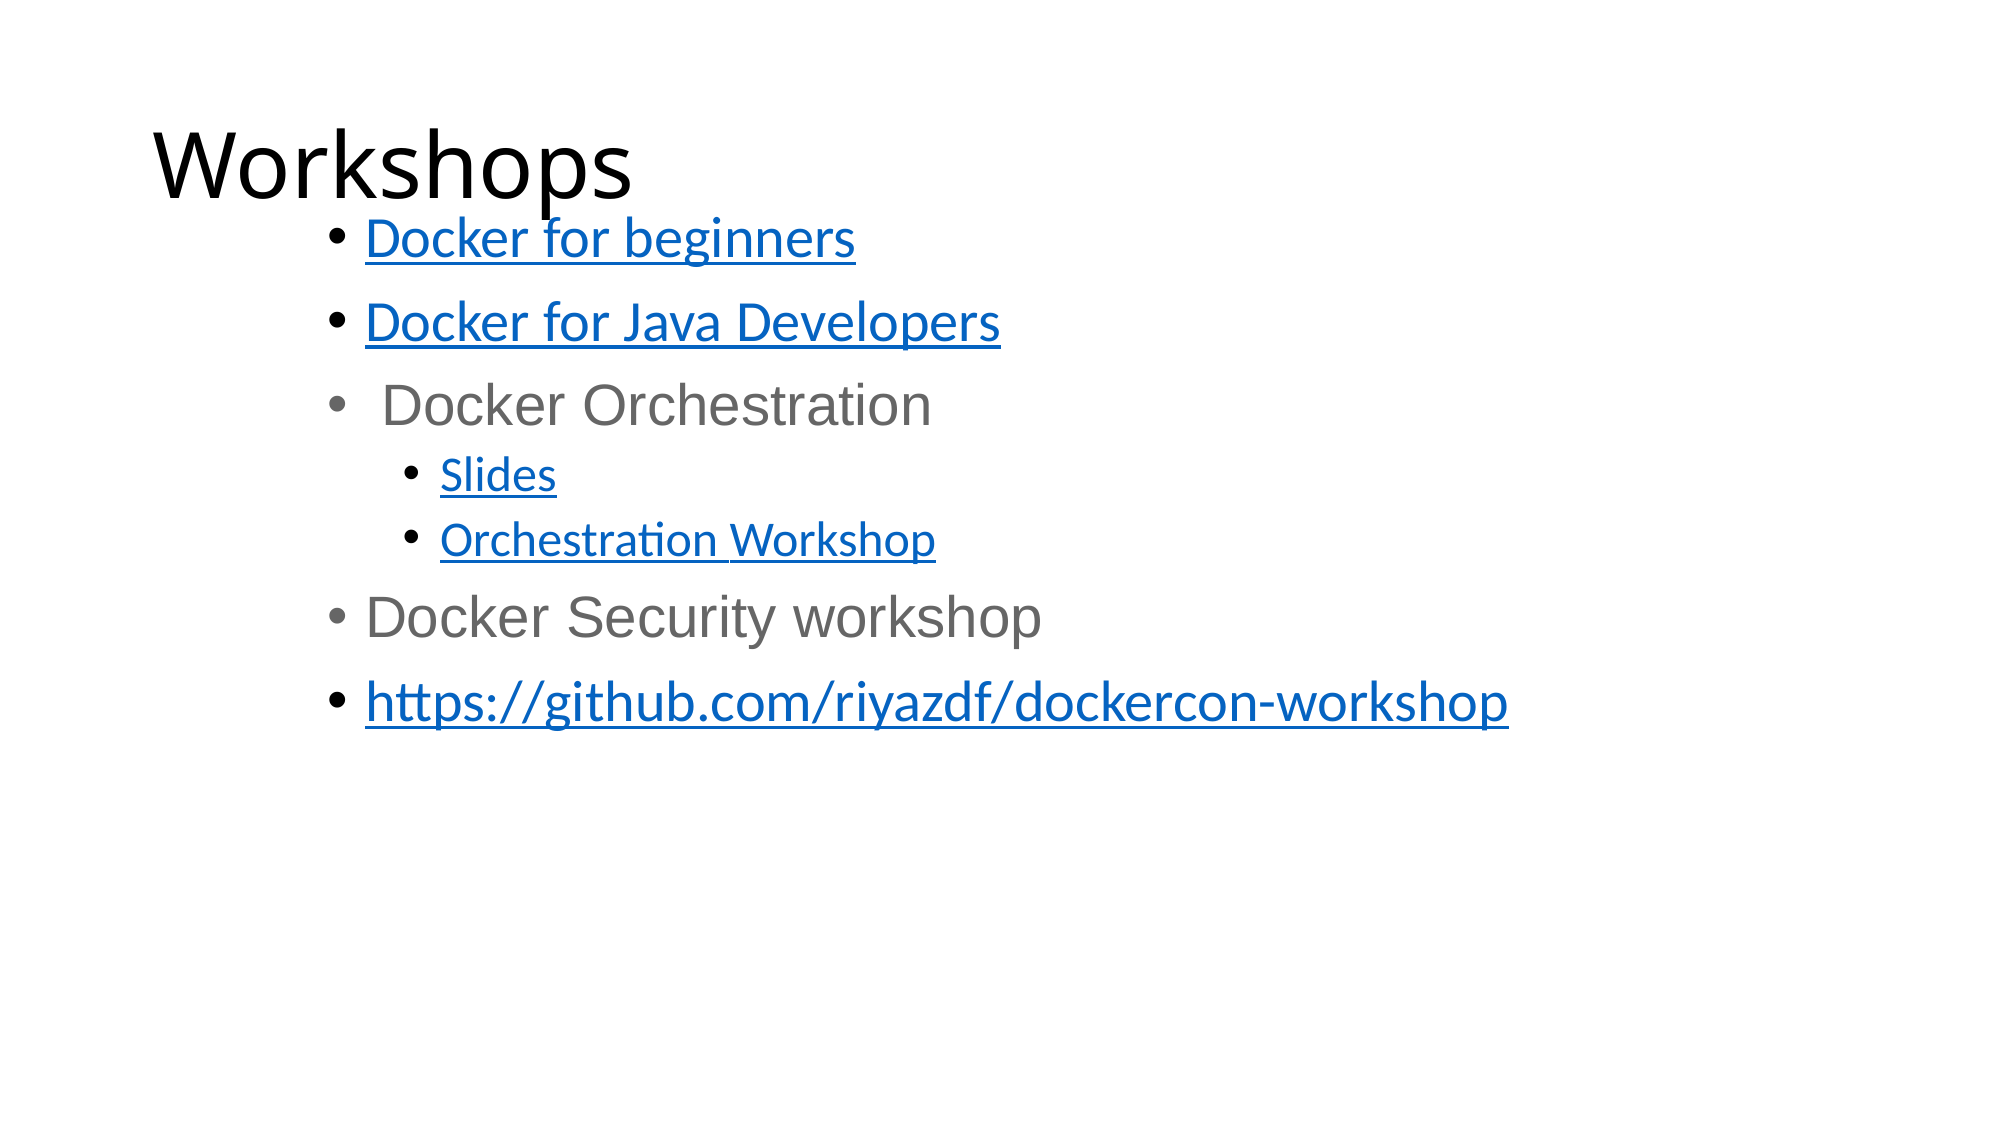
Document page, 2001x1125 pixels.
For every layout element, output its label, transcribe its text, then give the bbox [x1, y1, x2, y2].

title Workshops [137, 59, 1863, 278]
list Docker for beginners Docker for Java Developers Docker Orchestration Slides Orchestration Workshop Docker Security workshop https://github.com/riyazdf/dockercon-workshop [312, 200, 1688, 1000]
